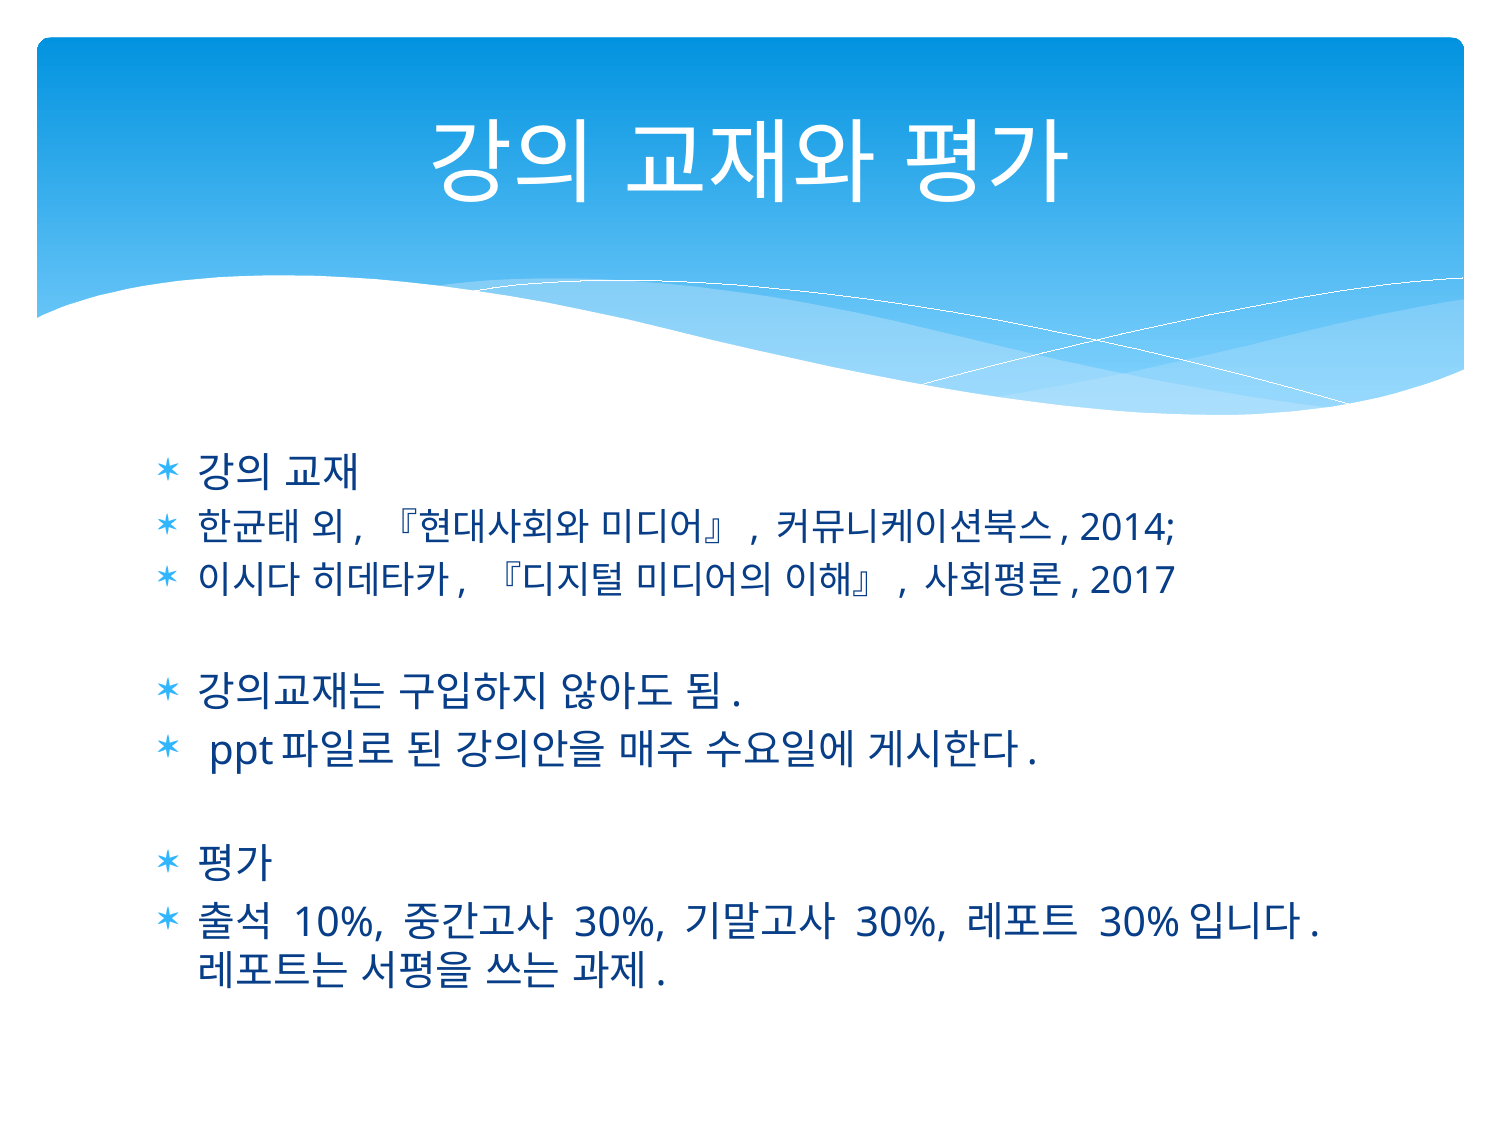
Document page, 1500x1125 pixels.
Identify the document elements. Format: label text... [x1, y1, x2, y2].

title 강의 교재와 평가 [75, 55, 1425, 261]
list 강의 교재 한균태 외, 『현대사회와 미디어』, 커뮤니케이션북스, 2014; 이시다 히데타카, 『디지털 미디어의 이해』, 사회평론, 2017 강의교재는 구입하지 않아도 됨. ppt파일로 된 강의안을 매주 수요일에 게시한다. 평가 출석 10%, 중간고사 30%, 기말고사 30%, 레포트 30%입니다. 레포트는 서평을 쓰는 과제. [143, 438, 1359, 1005]
